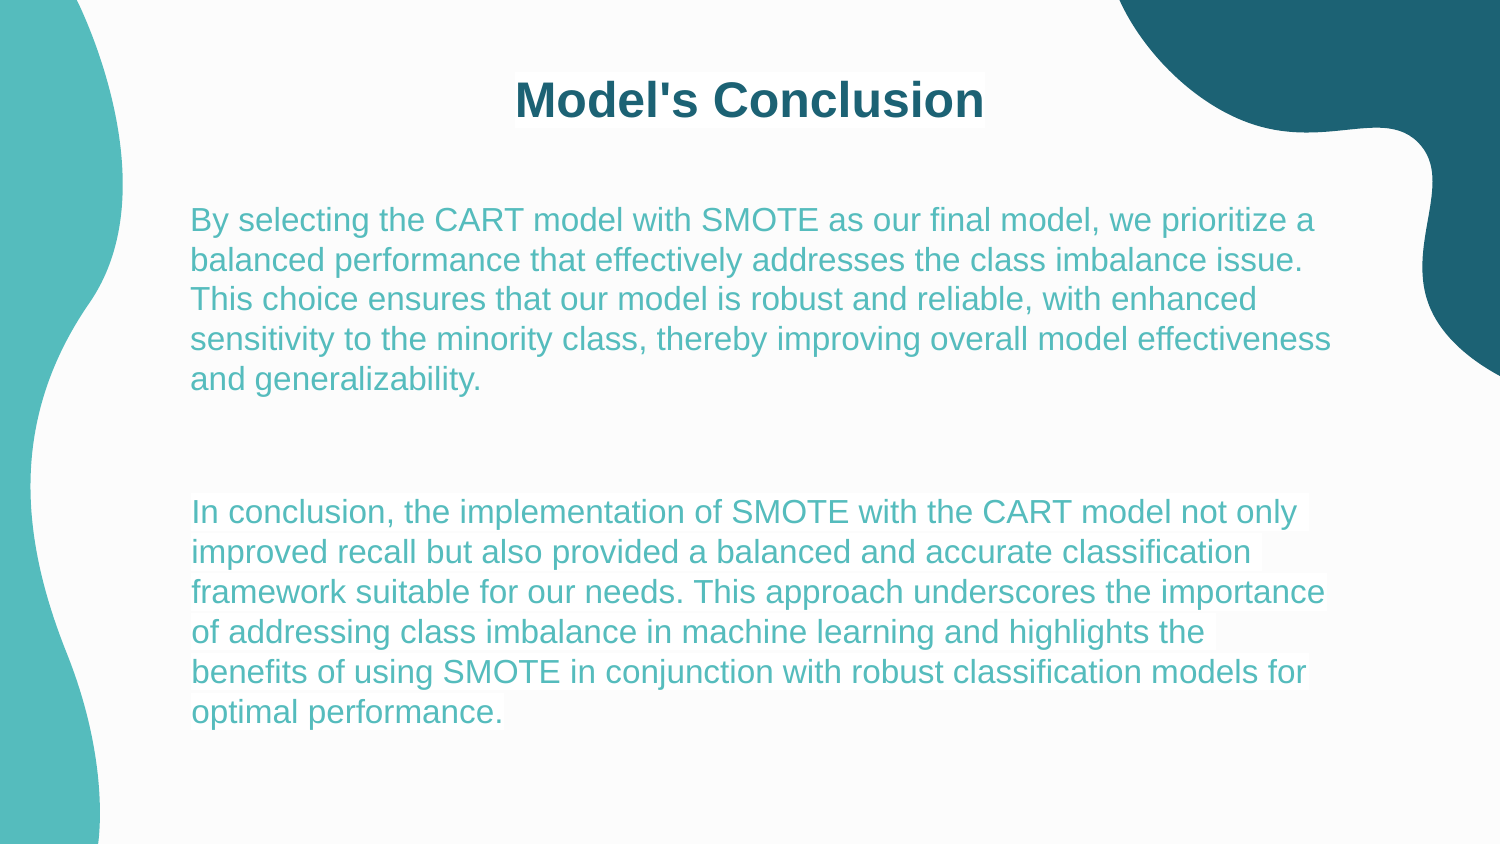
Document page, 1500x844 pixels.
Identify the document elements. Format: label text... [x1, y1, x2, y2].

text_box By selecting the CART model with SMOTE as our final model, we prioritize a balanced performance that effectively addresses the class imbalance issue. This choice ensures that our model is robust and reliable, with enhanced sensitivity to the minority class, thereby improving overall model effectiveness and generalizability. [175, 190, 1358, 405]
text_box In conclusion, the implementation of SMOTE with the CART model not only improved recall but also provided a balanced and accurate classification framework suitable for our needs. This approach underscores the importance of addressing class imbalance in machine learning and highlights the benefits of using SMOTE in conjunction with robust classification models for optimal performance. [176, 482, 1342, 773]
title Model's Conclusion [320, 52, 1180, 146]
